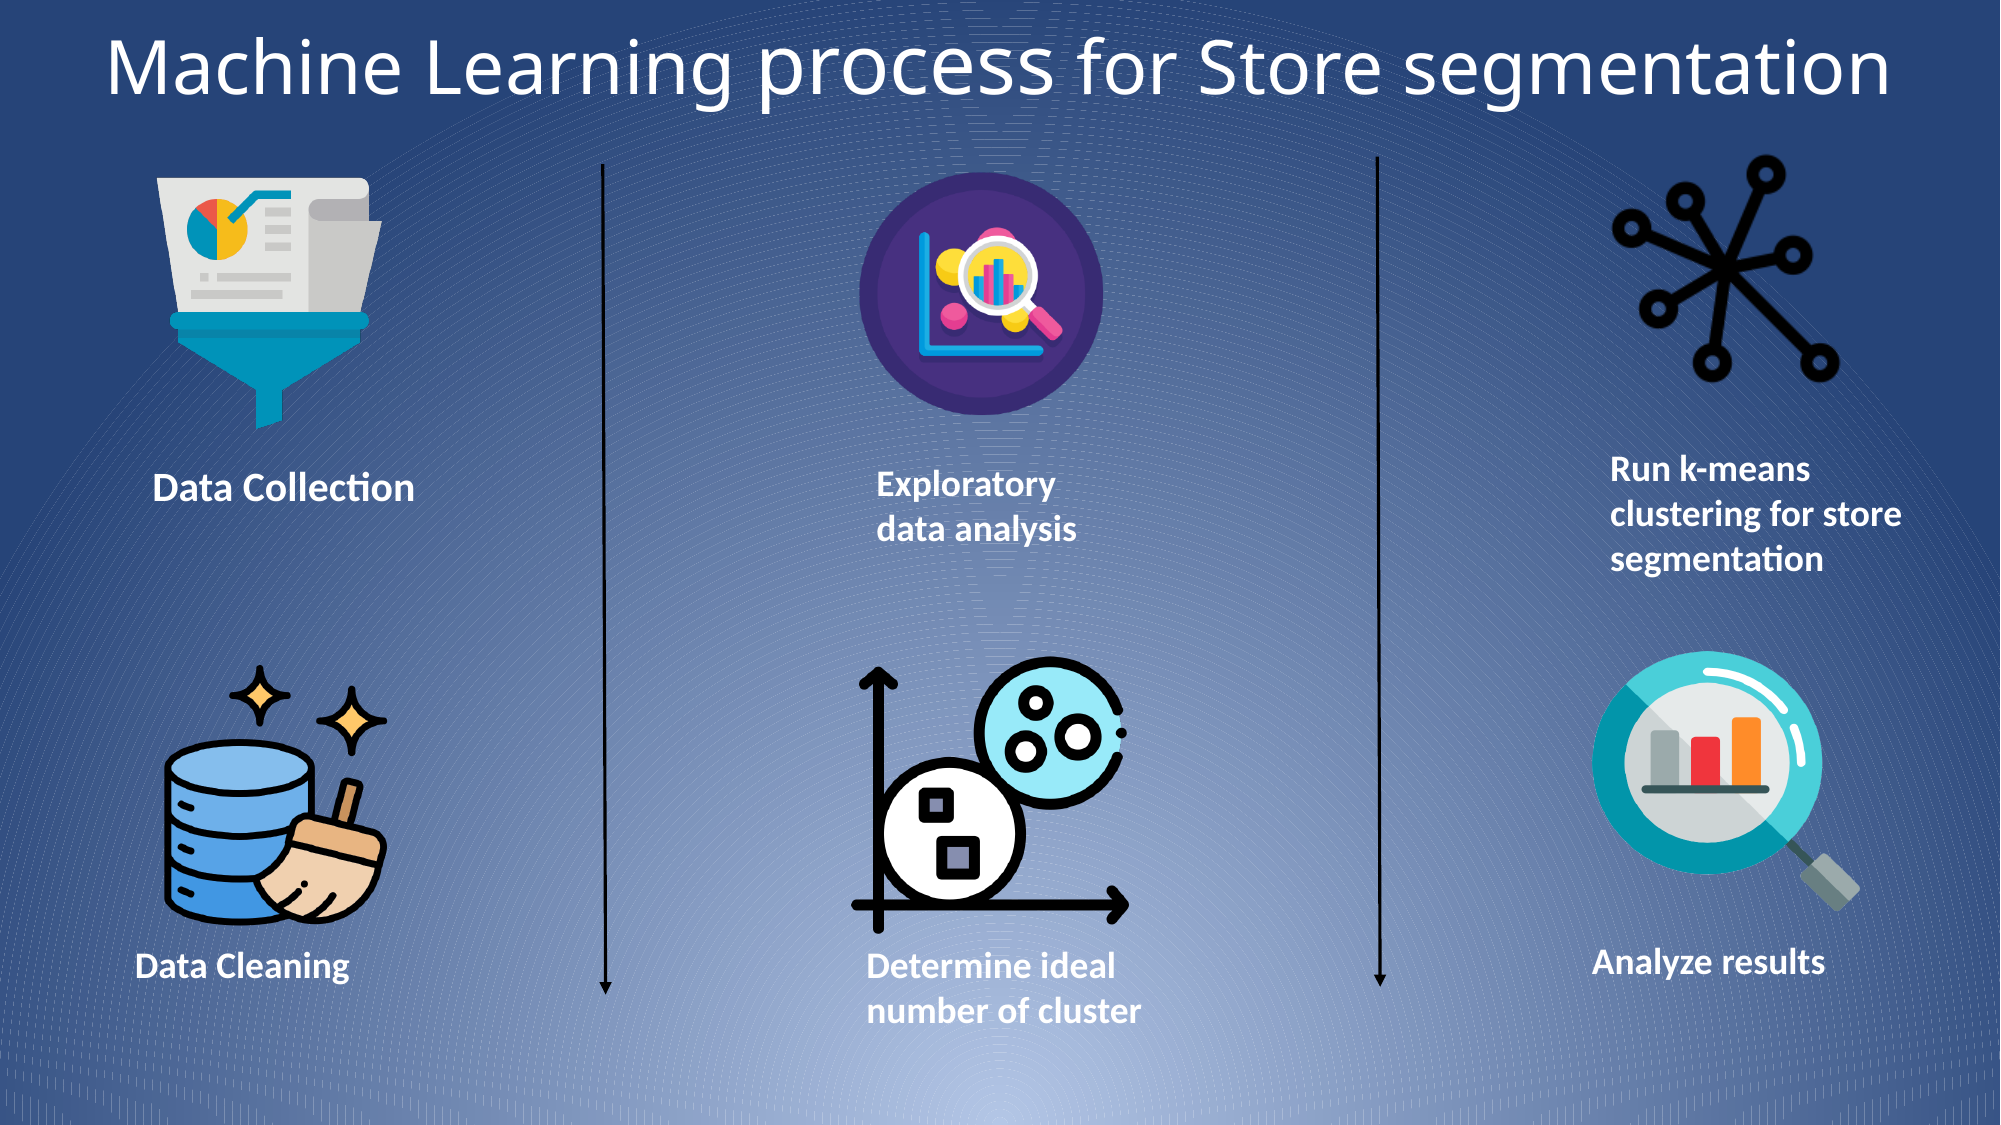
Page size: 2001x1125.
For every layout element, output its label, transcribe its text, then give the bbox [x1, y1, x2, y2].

text_box Data Collection [137, 452, 431, 517]
picture [130, 164, 408, 442]
picture [1577, 120, 1875, 419]
text_box Run k-means clustering for store segmentation [1595, 436, 1918, 587]
text_box Data Cleaning [120, 933, 366, 994]
picture [851, 164, 1111, 423]
picture [136, 656, 415, 934]
text_box Analyze results [1577, 929, 1860, 989]
text_box Exploratory data analysis [861, 451, 1093, 557]
picture [1592, 651, 1860, 911]
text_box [1377, 156, 1381, 987]
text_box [602, 164, 606, 995]
text_box Determine ideal number of cluster [851, 933, 1176, 1039]
title Machine Learning process for Store segmentation [23, 16, 1974, 121]
picture [851, 656, 1129, 934]
